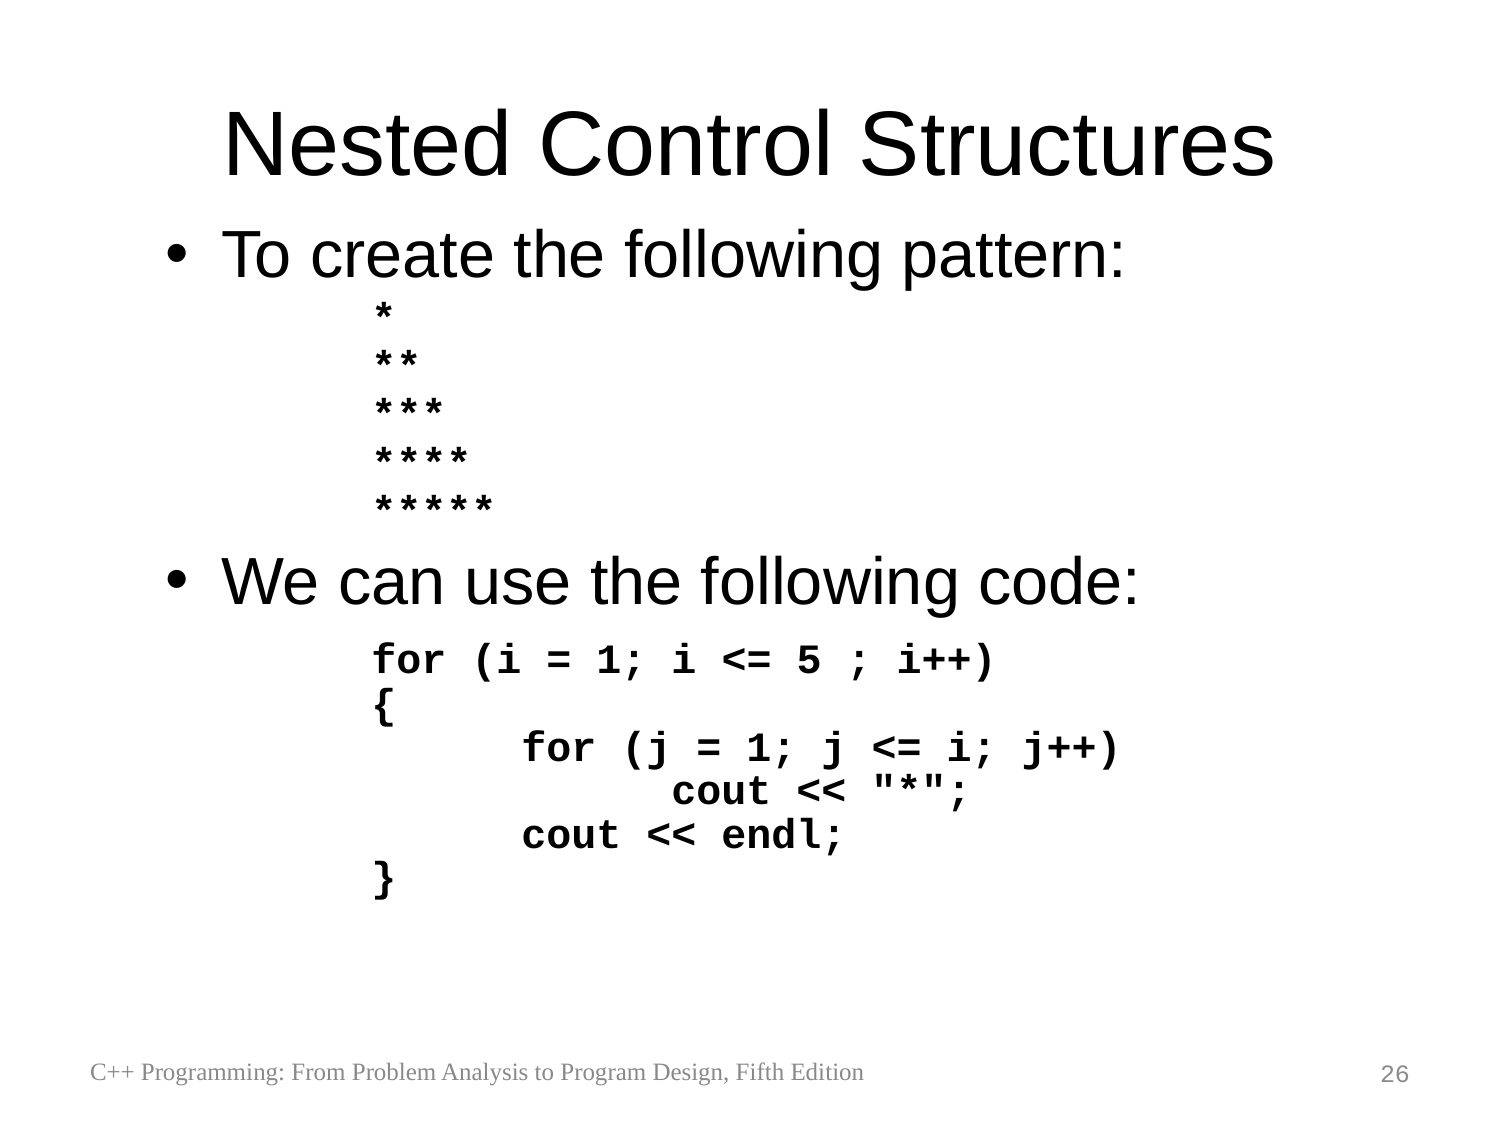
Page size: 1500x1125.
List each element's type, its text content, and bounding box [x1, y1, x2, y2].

slide_number 26 [1074, 1042, 1425, 1103]
footer C++ Programming: From Problem Analysis to Program Design, Fifth Edition [75, 1037, 988, 1103]
list To create the following pattern: * ** *** **** ***** We can use the following code: for (i = 1; i <= 5 ; i++) { for (j = 1; j <= i; j++) cout << "*"; cout << endl; } [149, 212, 1426, 1051]
title Nested Control Structures [74, 44, 1426, 233]
